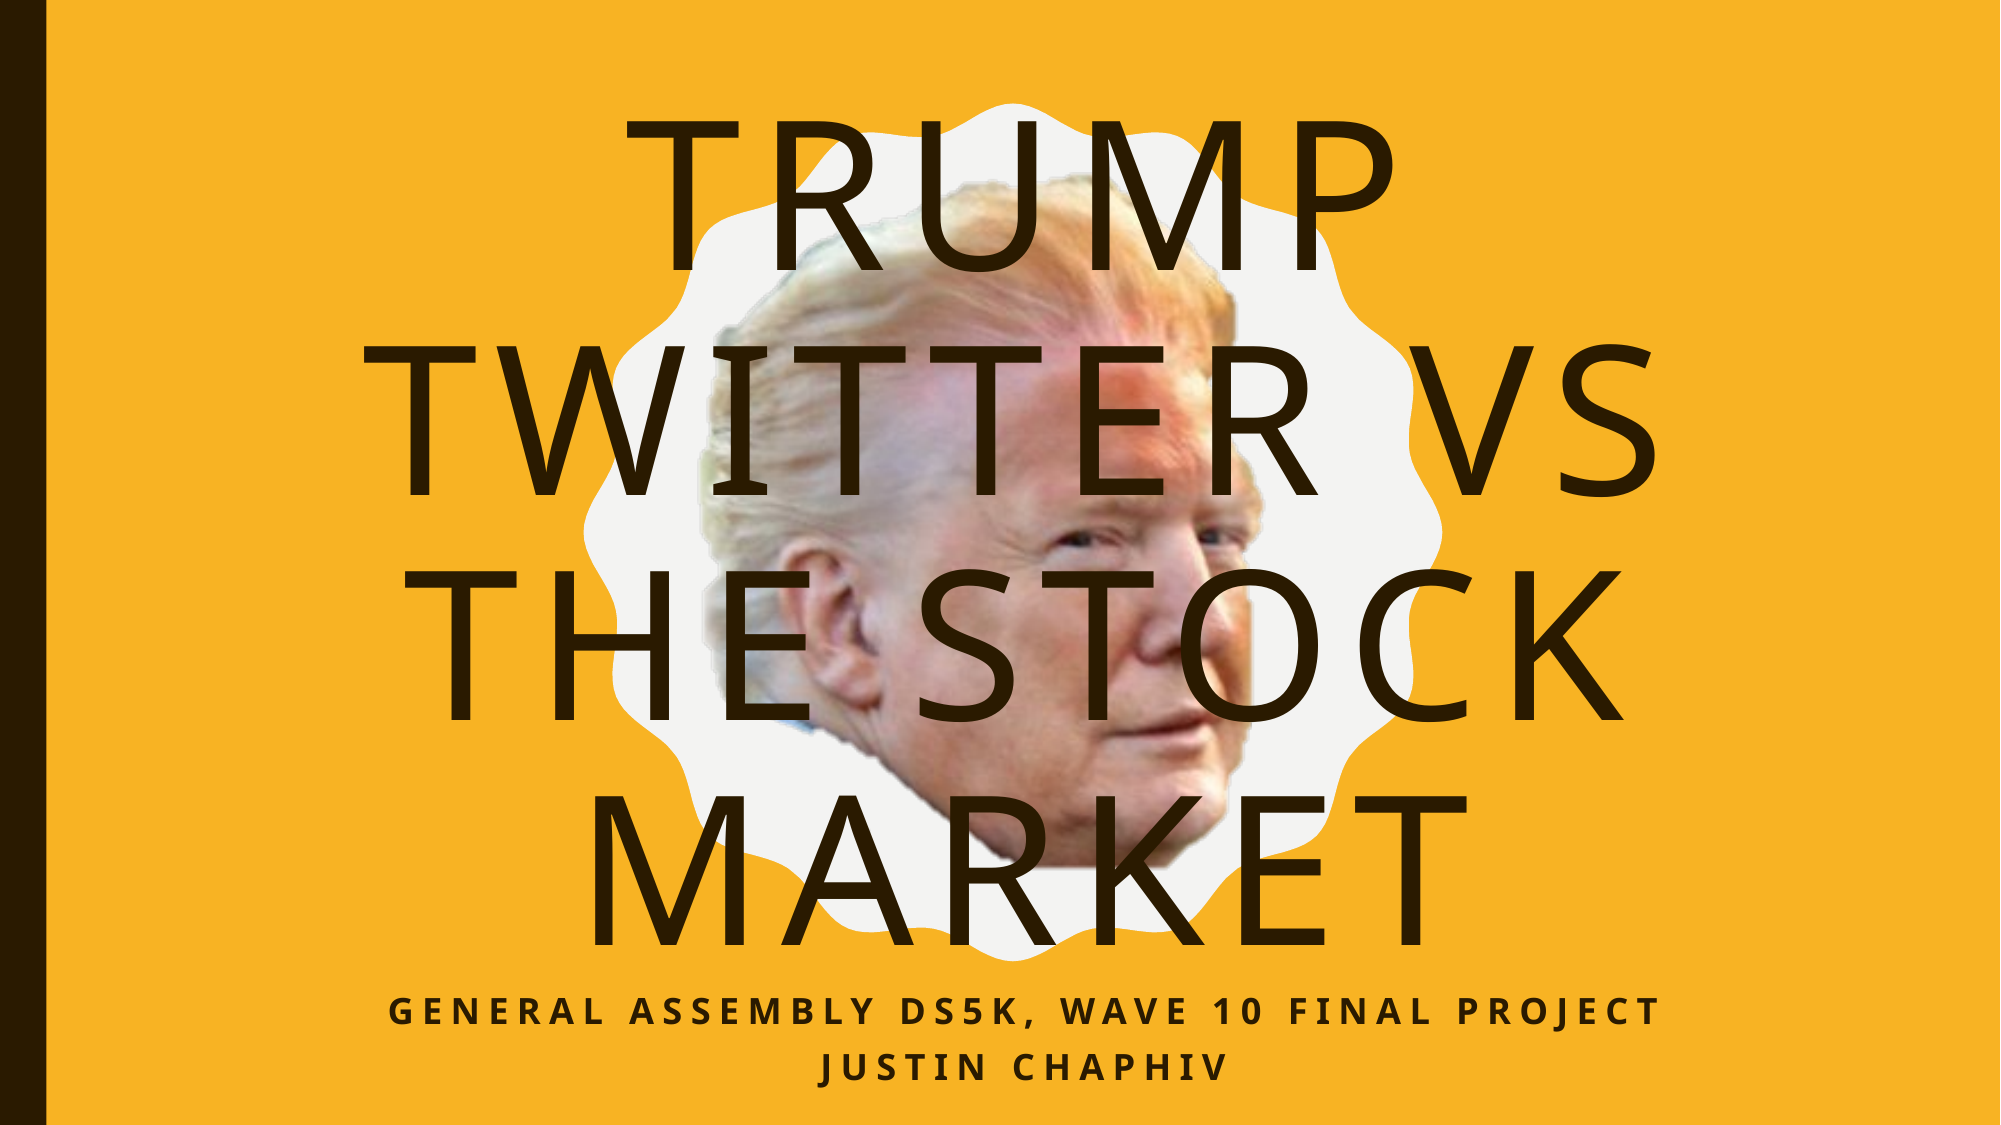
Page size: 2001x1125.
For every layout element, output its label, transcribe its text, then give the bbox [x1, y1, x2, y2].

picture [534, 87, 2000, 957]
subtitle General Assembly DS5K, Wave 10 Final Project Justin Chaphiv [363, 980, 1684, 1103]
title Trump Twitter vs The Stock Market [176, 180, 534, 902]
